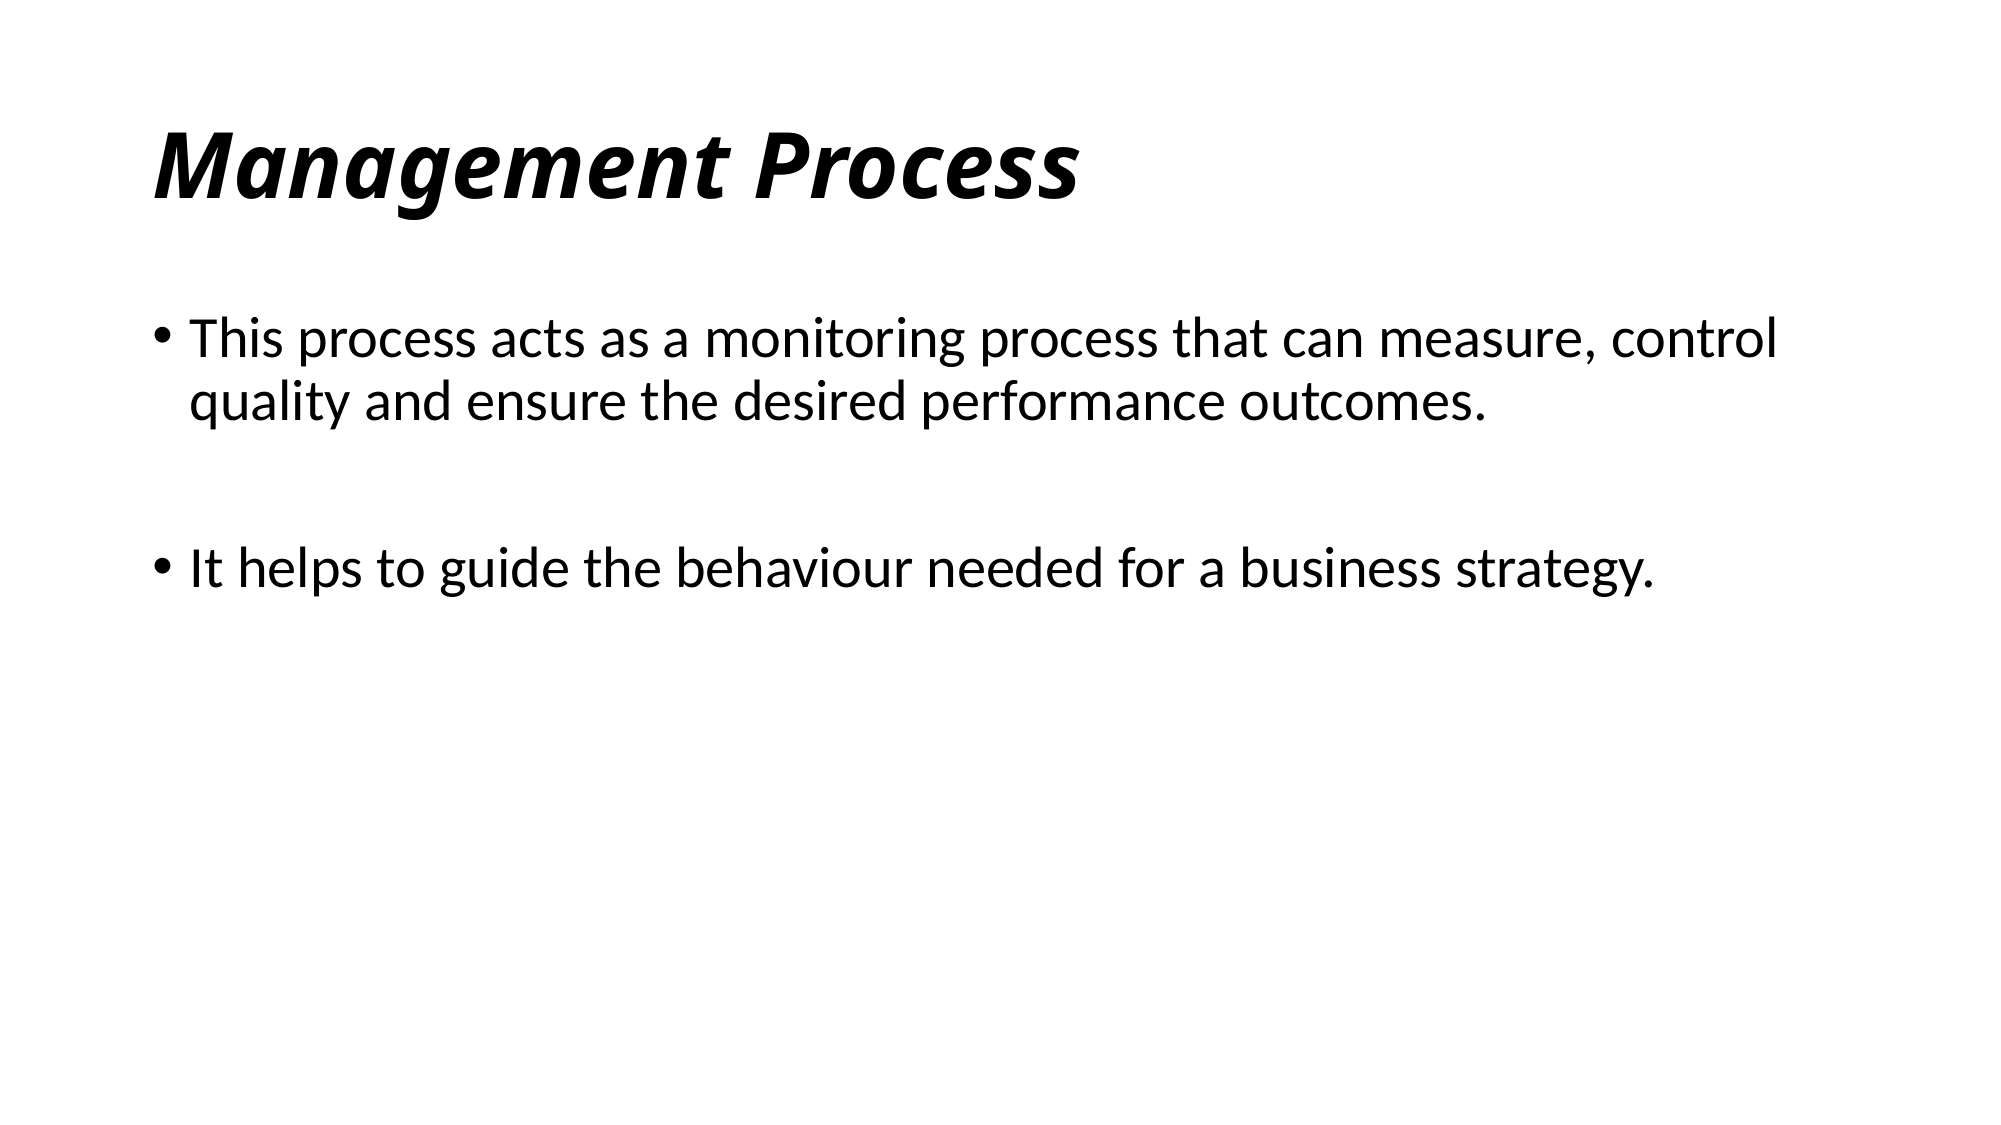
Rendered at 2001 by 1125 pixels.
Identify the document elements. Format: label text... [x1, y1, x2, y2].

title Management Process [137, 59, 1863, 278]
list This process acts as a monitoring process that can measure, control quality and ensure the desired performance outcomes. It helps to guide the behaviour needed for a business strategy. [137, 299, 1863, 1050]
